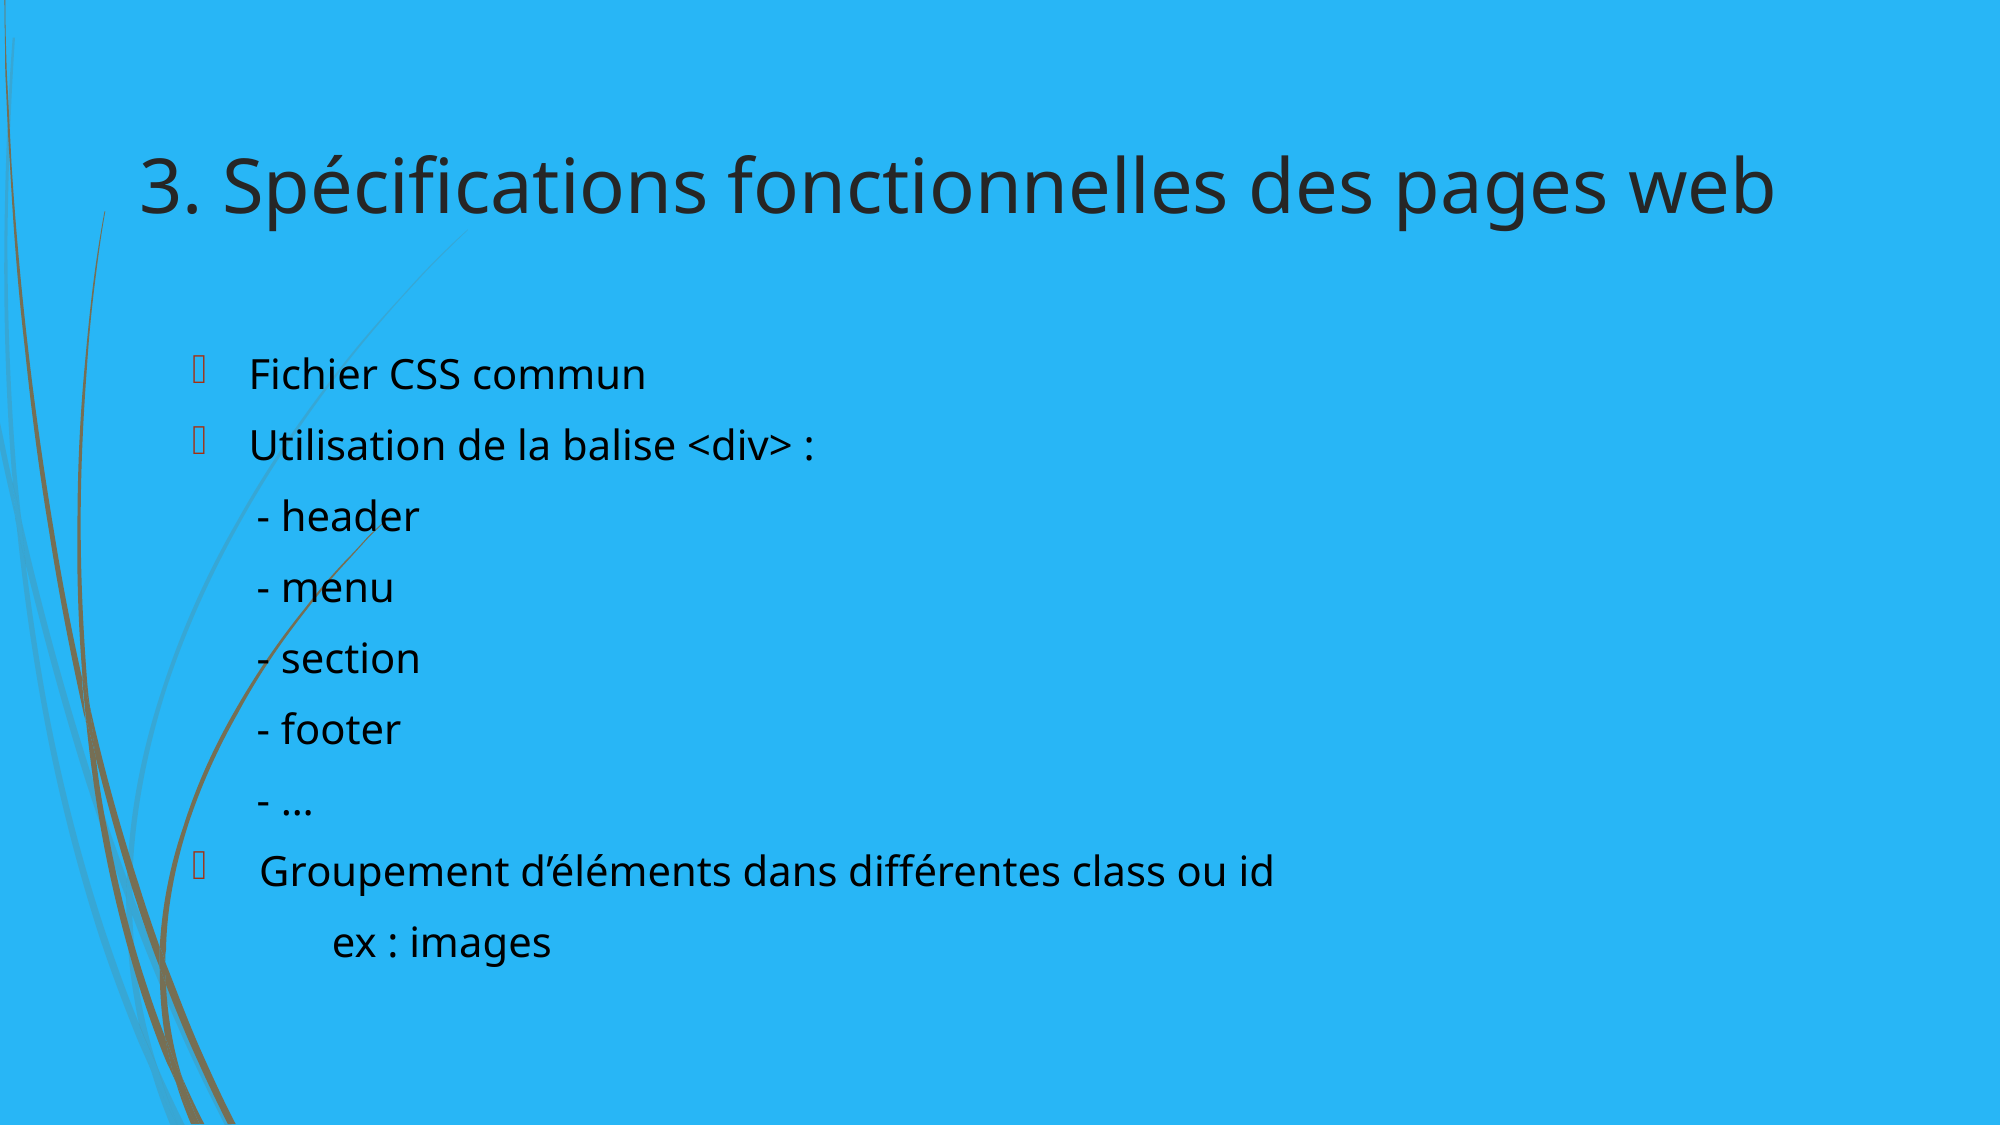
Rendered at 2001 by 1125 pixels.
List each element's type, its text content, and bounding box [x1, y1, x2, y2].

list Fichier CSS commun Utilisation de la balise <div> : - header - menu - section - footer - … Groupement d’éléments dans différentes class ou id ex : images [177, 340, 1798, 1059]
title 3. Spécifications fonctionnelles des pages web [124, 130, 1876, 341]
